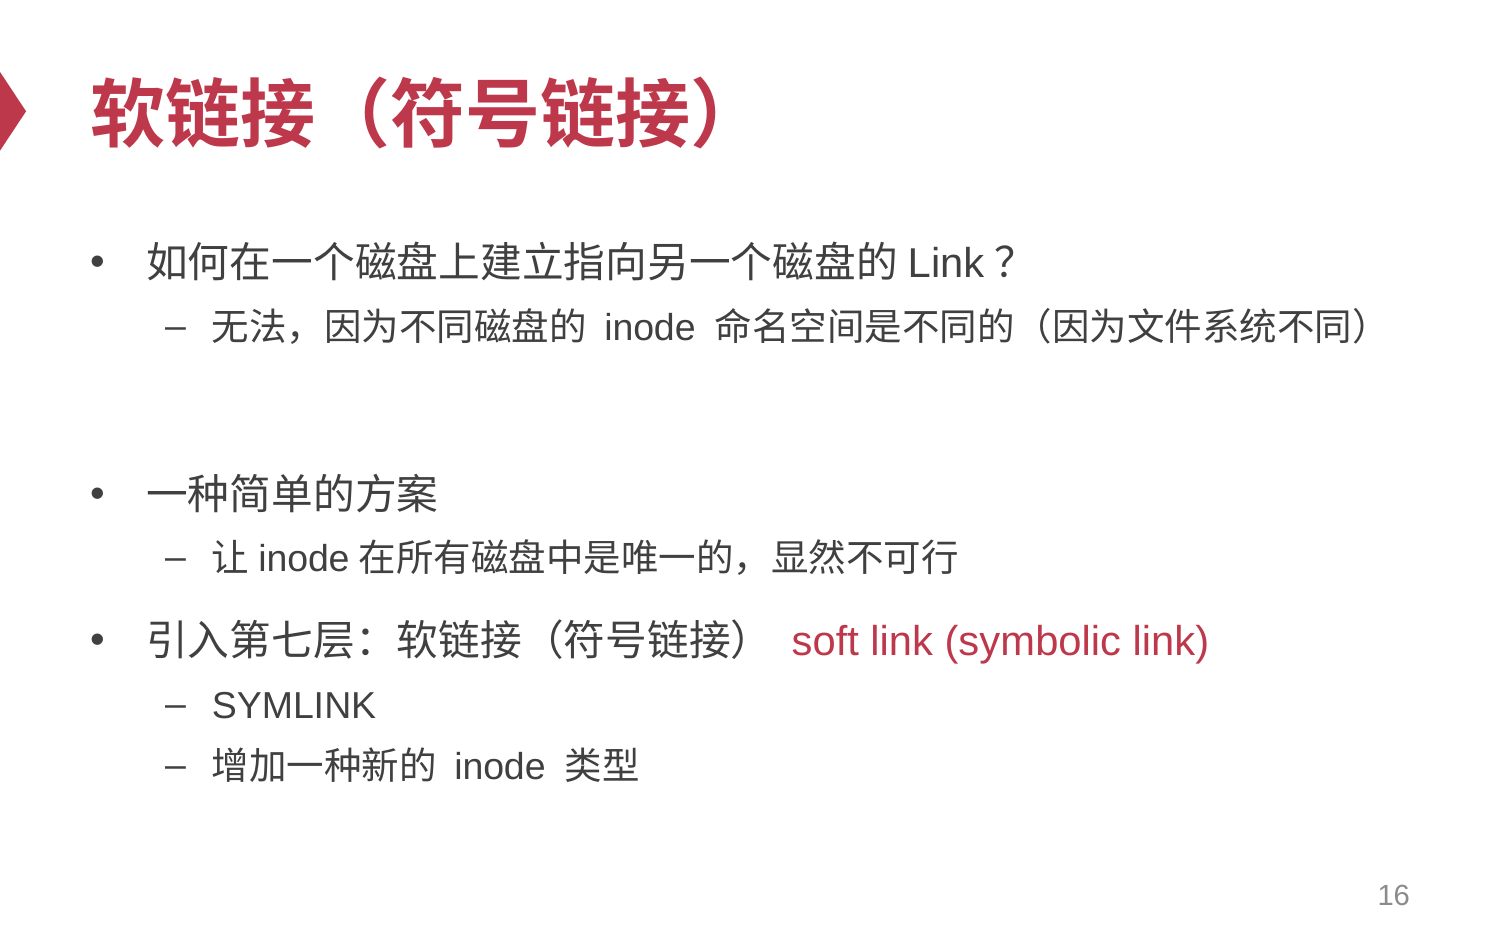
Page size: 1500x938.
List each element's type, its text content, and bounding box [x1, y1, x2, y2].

title 软链接（符号链接） [75, 37, 1425, 186]
list 如何在一个磁盘上建立指向另一个磁盘的Link？ 无法，因为不同磁盘的 inode 命名空间是不同的（因为文件系统不同） 一种简单的方案 让inode在所有磁盘中是唯一的，显然不可行 引入第七层：软链接（符号链接） soft link (symbolic link) SYMLINK 增加一种新的 inode 类型 [75, 218, 1425, 894]
slide_number 16 [1074, 868, 1425, 919]
